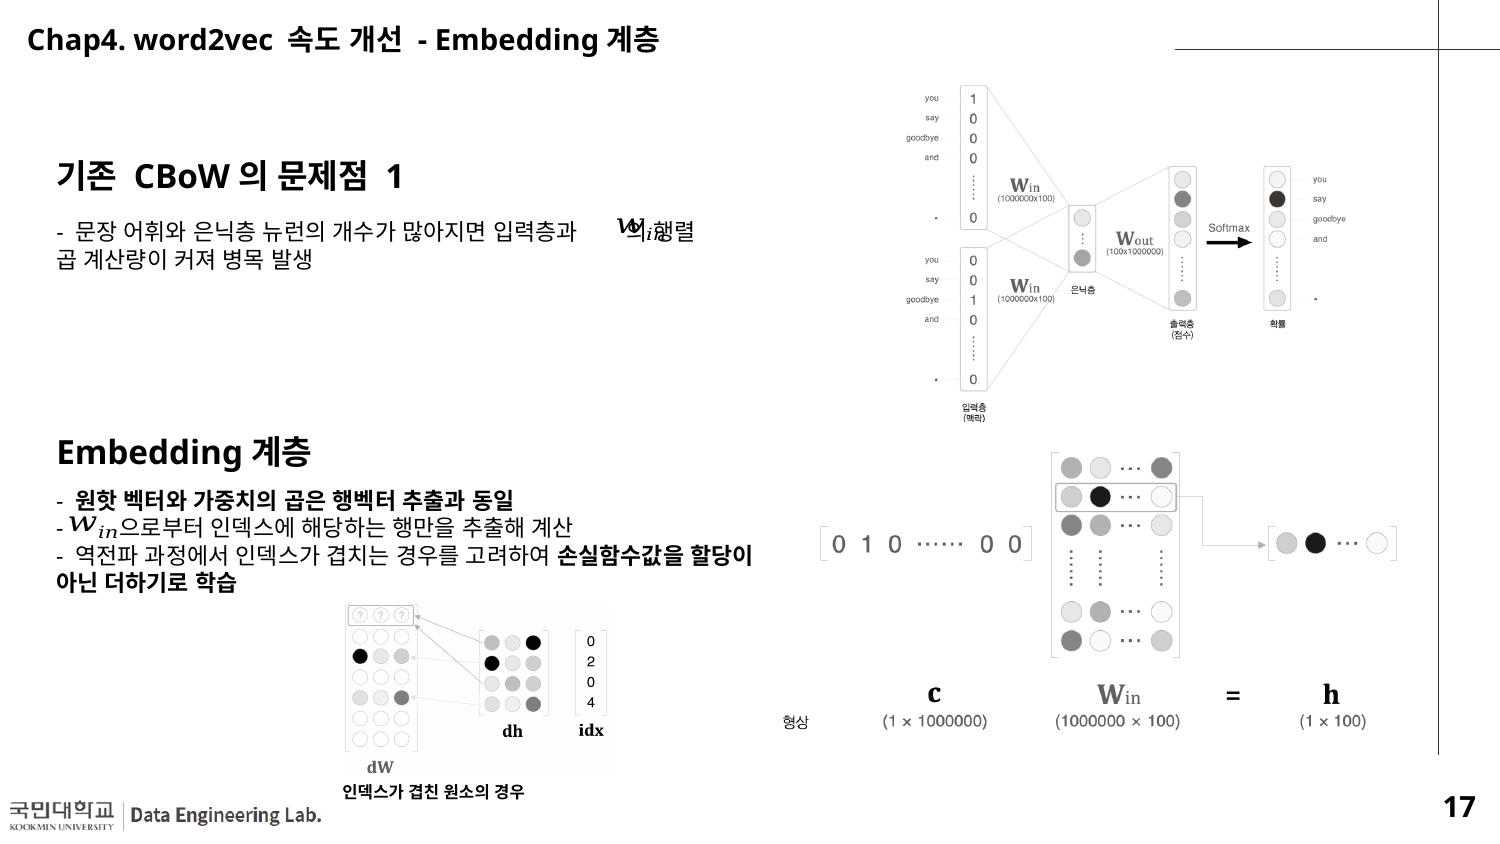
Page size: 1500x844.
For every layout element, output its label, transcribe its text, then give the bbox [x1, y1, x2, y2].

text_box Embedding계층 [41, 423, 914, 479]
picture [781, 448, 1397, 733]
text_box 기존 CBoW의 문제점 1 [41, 148, 899, 203]
text_box - 원핫 벡터와 가중치의 곱은 행벡터 추출과 동일 으로부터 인덱스에 해당하는 행만을 추출해 계산 - 역전파 과정에서 인덱스가 겹치는 경우를 고려하여 손실함수값을 할당이 아닌 더하기로 학습 [41, 479, 776, 604]
text_box - 문장 어휘와 은닉층 뉴런의 개수가 많아지면 입력층과 의 행렬 곱 계산량이 커져 병목 발생 [41, 210, 717, 281]
text_box Chap4. word2vec 속도 개선 - Embedding계층 [12, 13, 977, 64]
text_box 인덱스가 겹친 원소의 경우 [327, 774, 670, 810]
picture [5, 797, 328, 836]
picture [905, 84, 1347, 423]
text_box 17 [1427, 781, 1491, 831]
picture [343, 602, 612, 775]
